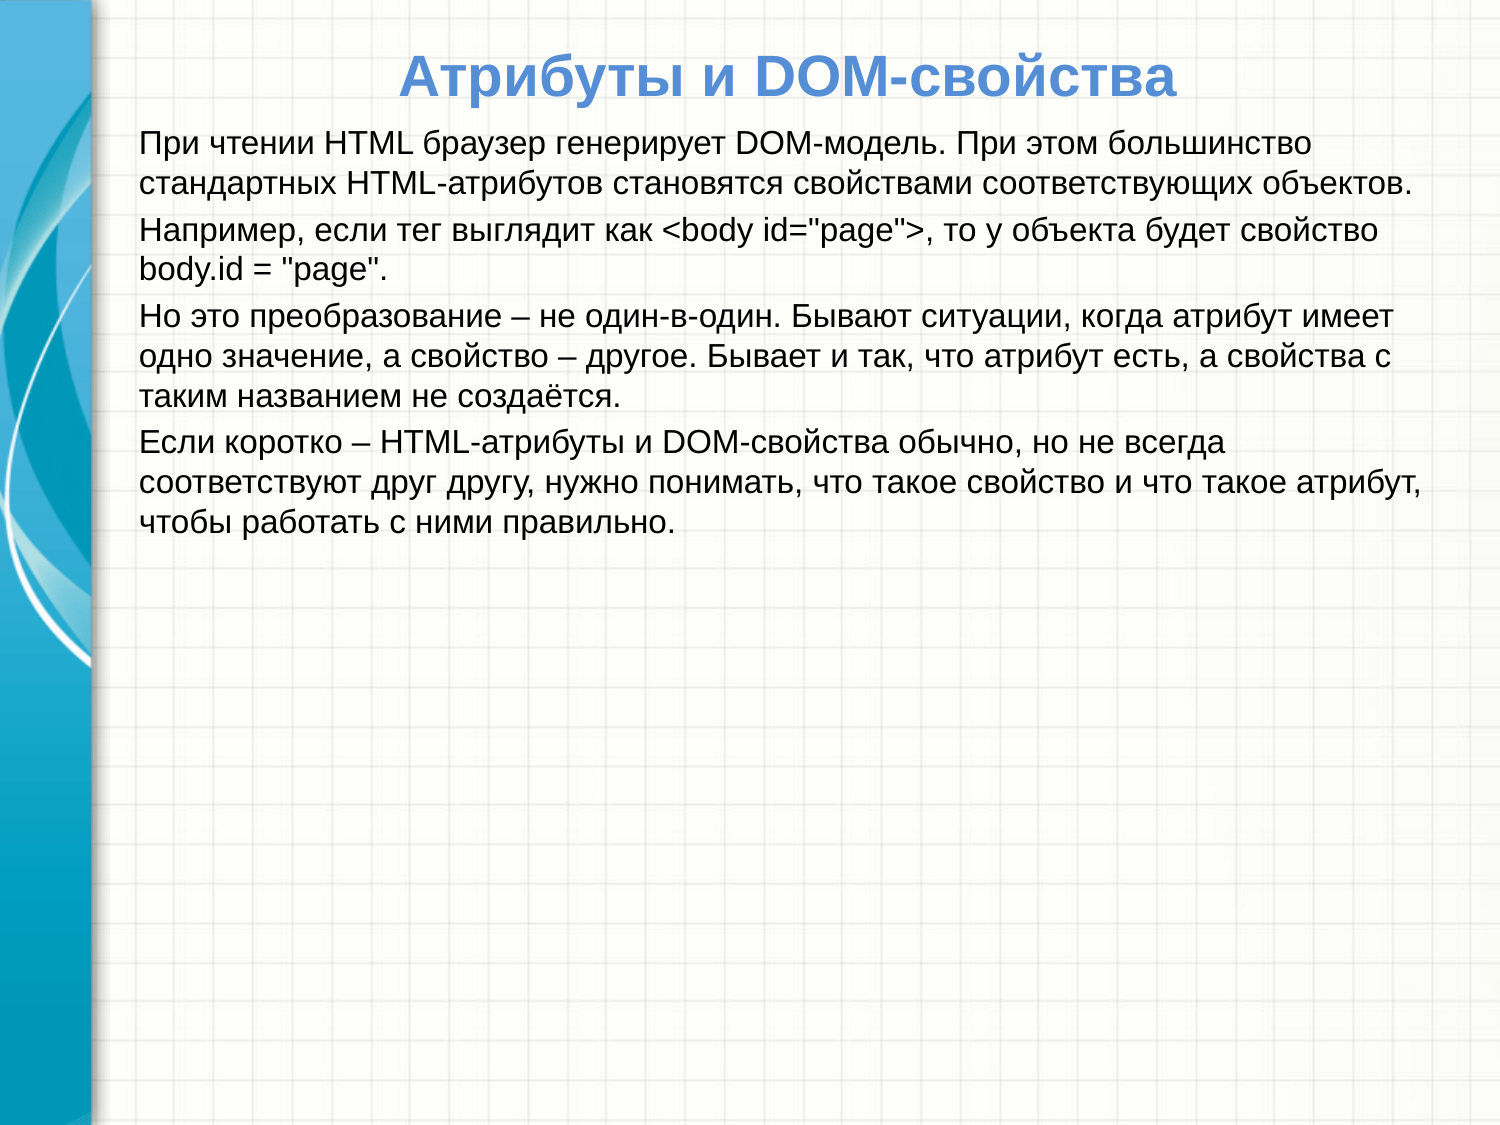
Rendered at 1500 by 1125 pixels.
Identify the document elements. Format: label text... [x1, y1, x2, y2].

title Атрибуты и DOM-свойства [125, 44, 1450, 102]
picture [0, 0, 1500, 1125]
list При чтении HTML браузер генерирует DOM-модель. При этом большинство стандартных HTML-атрибутов становятся свойствами соответствующих объектов. Например, если тег выглядит как <body id="page">, то у объекта будет свойство body.id = "page". Но это преобразование – не один-в-один. Бывают ситуации, когда атрибут имеет одно значение, а свойство – другое. Бывает и так, что атрибут есть, а свойства с таким названием не создаётся. Если коротко – HTML-атрибуты и DOM-свойства обычно, но не всегда соответствуют друг другу, нужно понимать, что такое свойство и что такое атрибут, чтобы работать с ними правильно. [123, 113, 1471, 1059]
